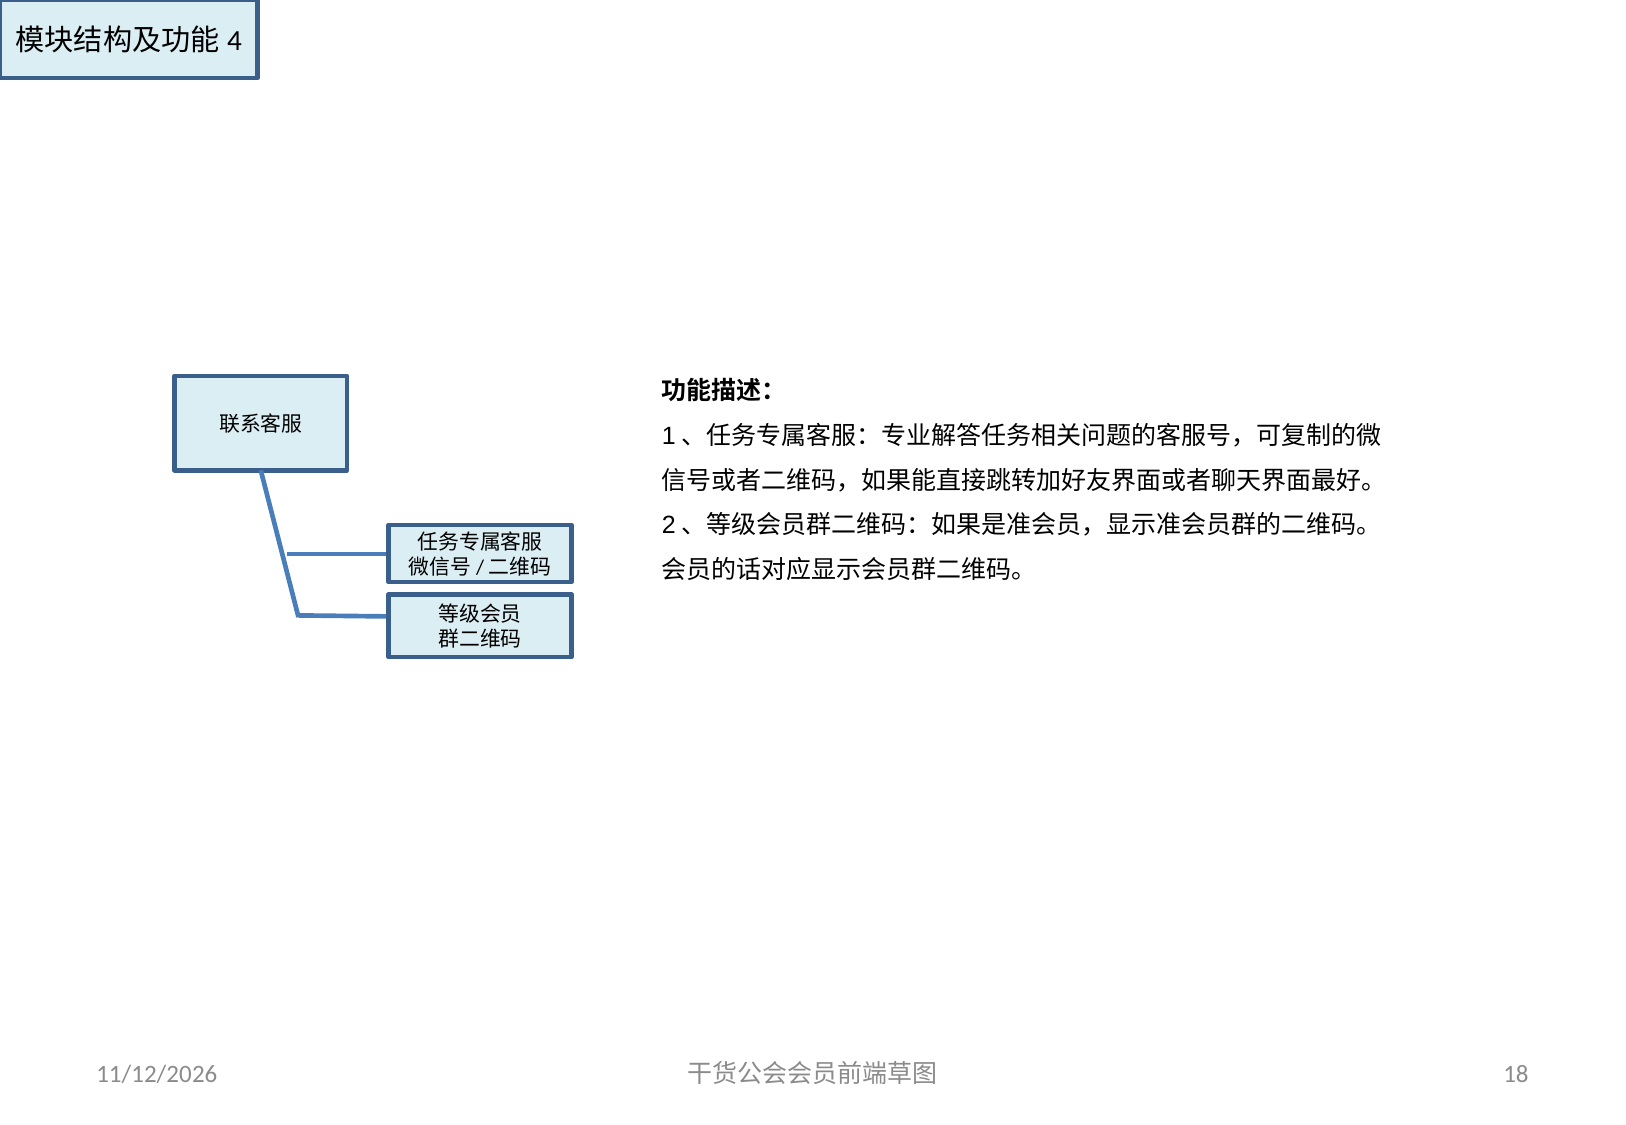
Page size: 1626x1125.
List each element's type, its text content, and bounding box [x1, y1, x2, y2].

text_box 功能描述： 1、任务专属客服：专业解答任务相关问题的客服号，可复制的微信号或者二维码，如果能直接跳转加好友界面或者聊天界面最好。 2、等级会员群二维码：如果是准会员，显示准会员群的二维码。会员的话对应显示会员群二维码。 [647, 352, 1404, 592]
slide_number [81, 1042, 461, 1103]
text_box 模块结构及功能4 [0, 0, 259, 80]
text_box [174, 375, 572, 658]
slide_number 18 [1164, 1042, 1544, 1103]
footer 干货公会会员前端草图 [555, 1042, 1070, 1103]
